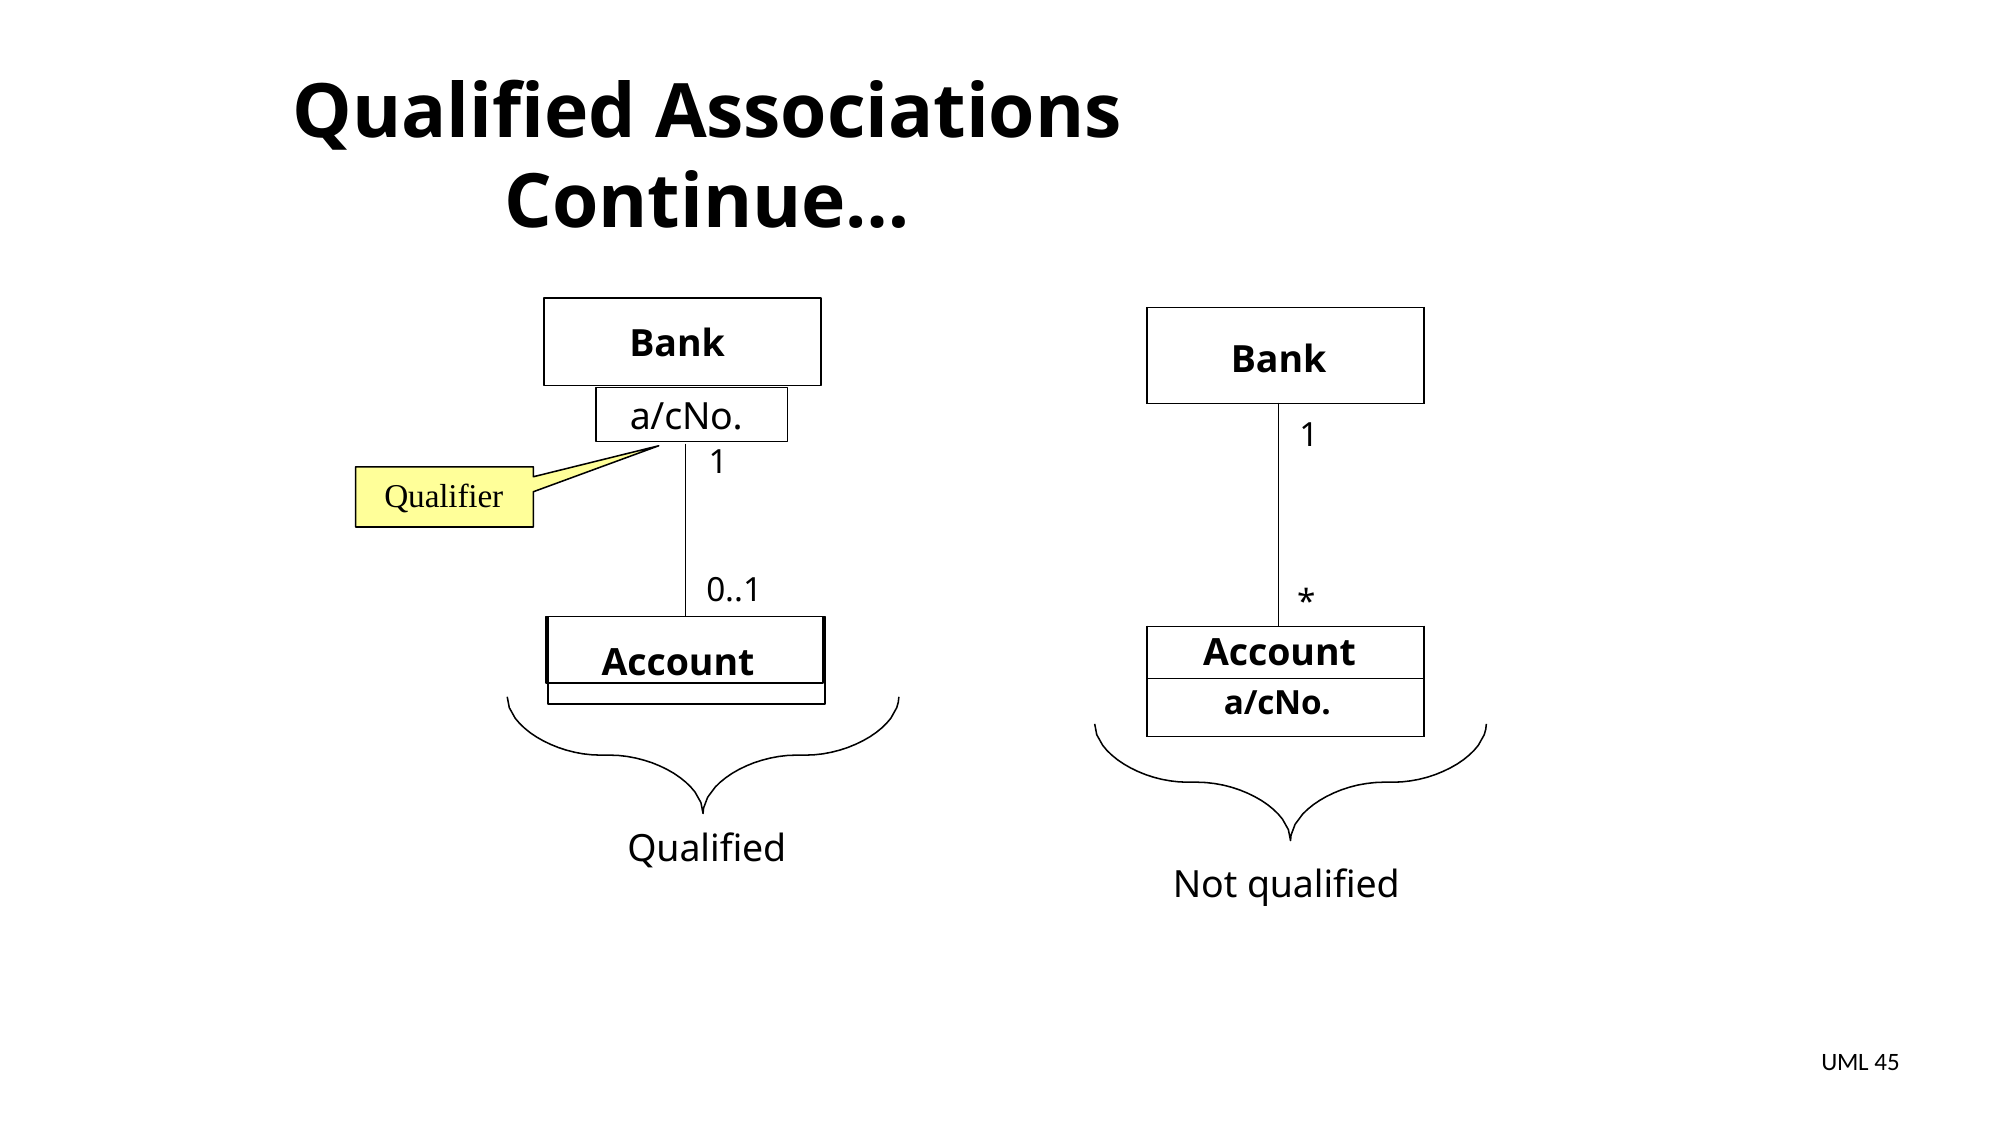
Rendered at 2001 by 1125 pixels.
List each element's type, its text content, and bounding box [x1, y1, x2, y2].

table_header Bank [1148, 308, 1423, 403]
table_cell 1 * [1279, 404, 1424, 626]
text_box Bank a/cNo. 1 Qualifier 0..1 [382, 317, 823, 442]
table_cell Account [1148, 627, 1423, 678]
table_cell [1147, 404, 1278, 626]
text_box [354, 443, 900, 815]
text_box Not qualified [1170, 857, 1414, 905]
text_box [1094, 723, 1487, 841]
slide_number UML 45 [1433, 731, 1900, 1125]
title Qualified Associations Continue… [123, 56, 1289, 247]
text_box [1425, 627, 1430, 723]
table_cell a/cNo. [1148, 679, 1423, 723]
text_box [543, 297, 821, 317]
text_box Qualified [625, 824, 796, 870]
